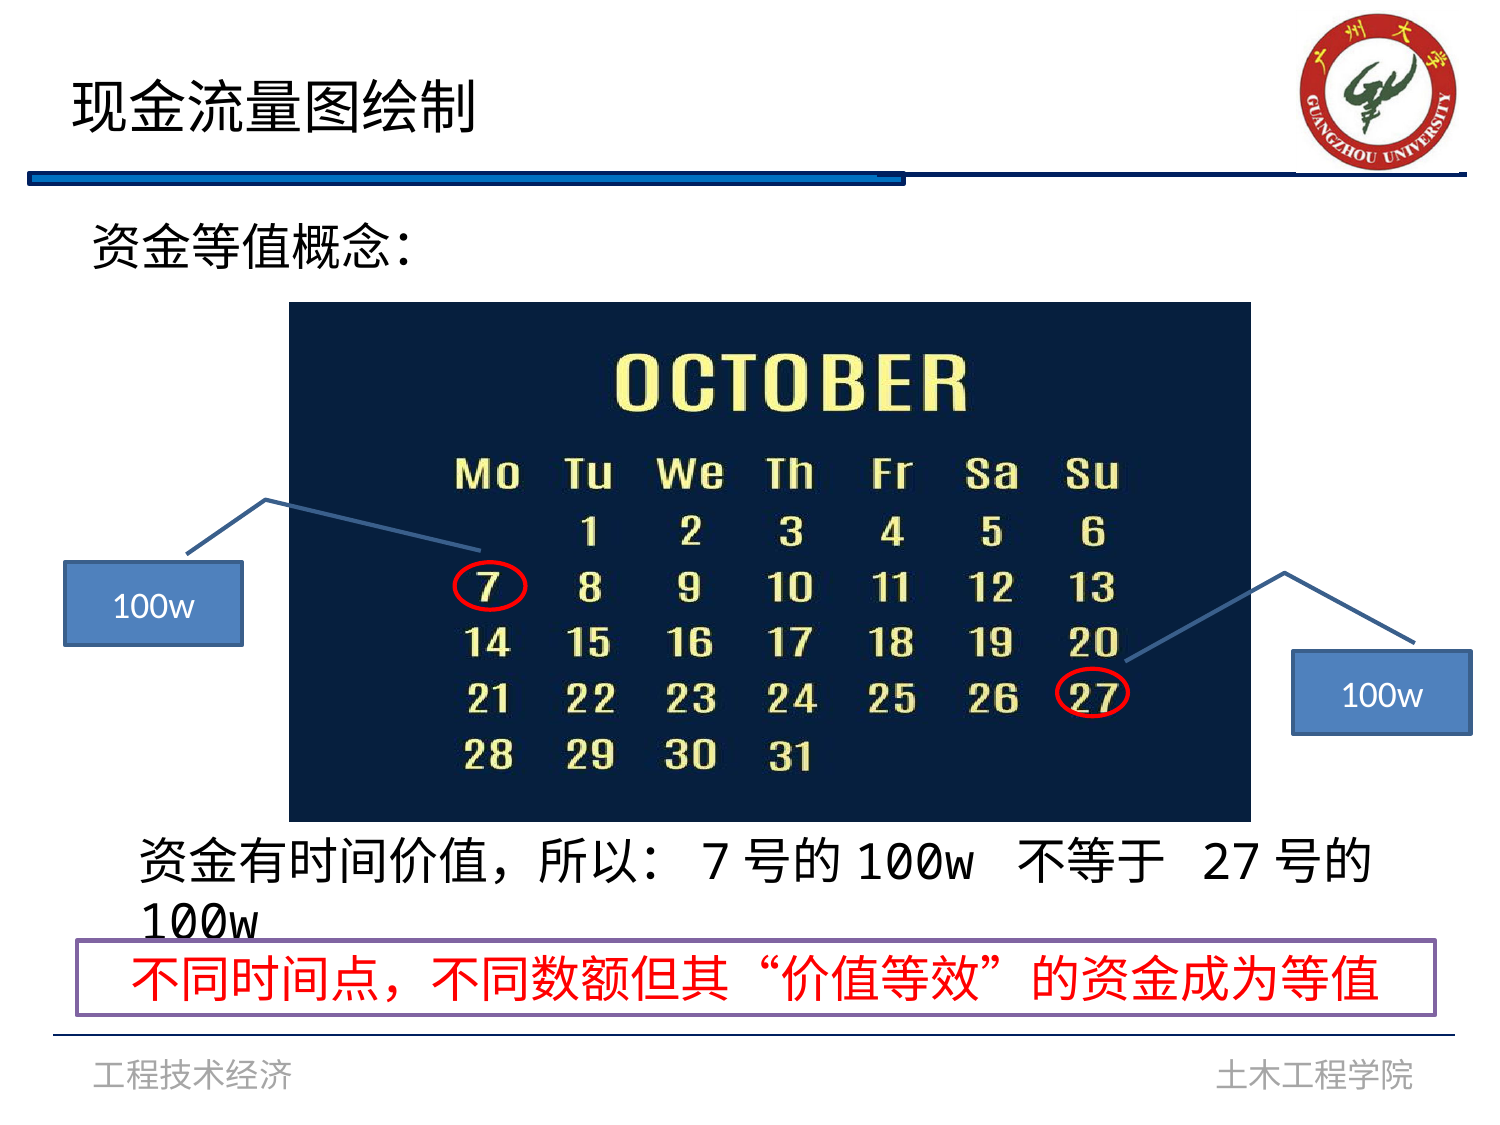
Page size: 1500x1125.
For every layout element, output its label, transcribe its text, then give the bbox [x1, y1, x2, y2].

picture [1296, 10, 1459, 173]
text_box 不同时间点，不同数额但其“价值等效”的资金成为等值 [75, 938, 1437, 1017]
text_box 资金等值概念： [76, 208, 1436, 283]
picture [288, 302, 1252, 823]
text_box 100w [1291, 649, 1473, 736]
text_box 100w [1256, 570, 1416, 646]
text_box 资金有时间价值，所以：7号的100w 不等于 27号的100w [123, 822, 1483, 957]
text_box 现金流量图绘制 [55, 63, 494, 148]
text_box 100w [185, 497, 283, 557]
text_box 100w [63, 560, 244, 647]
